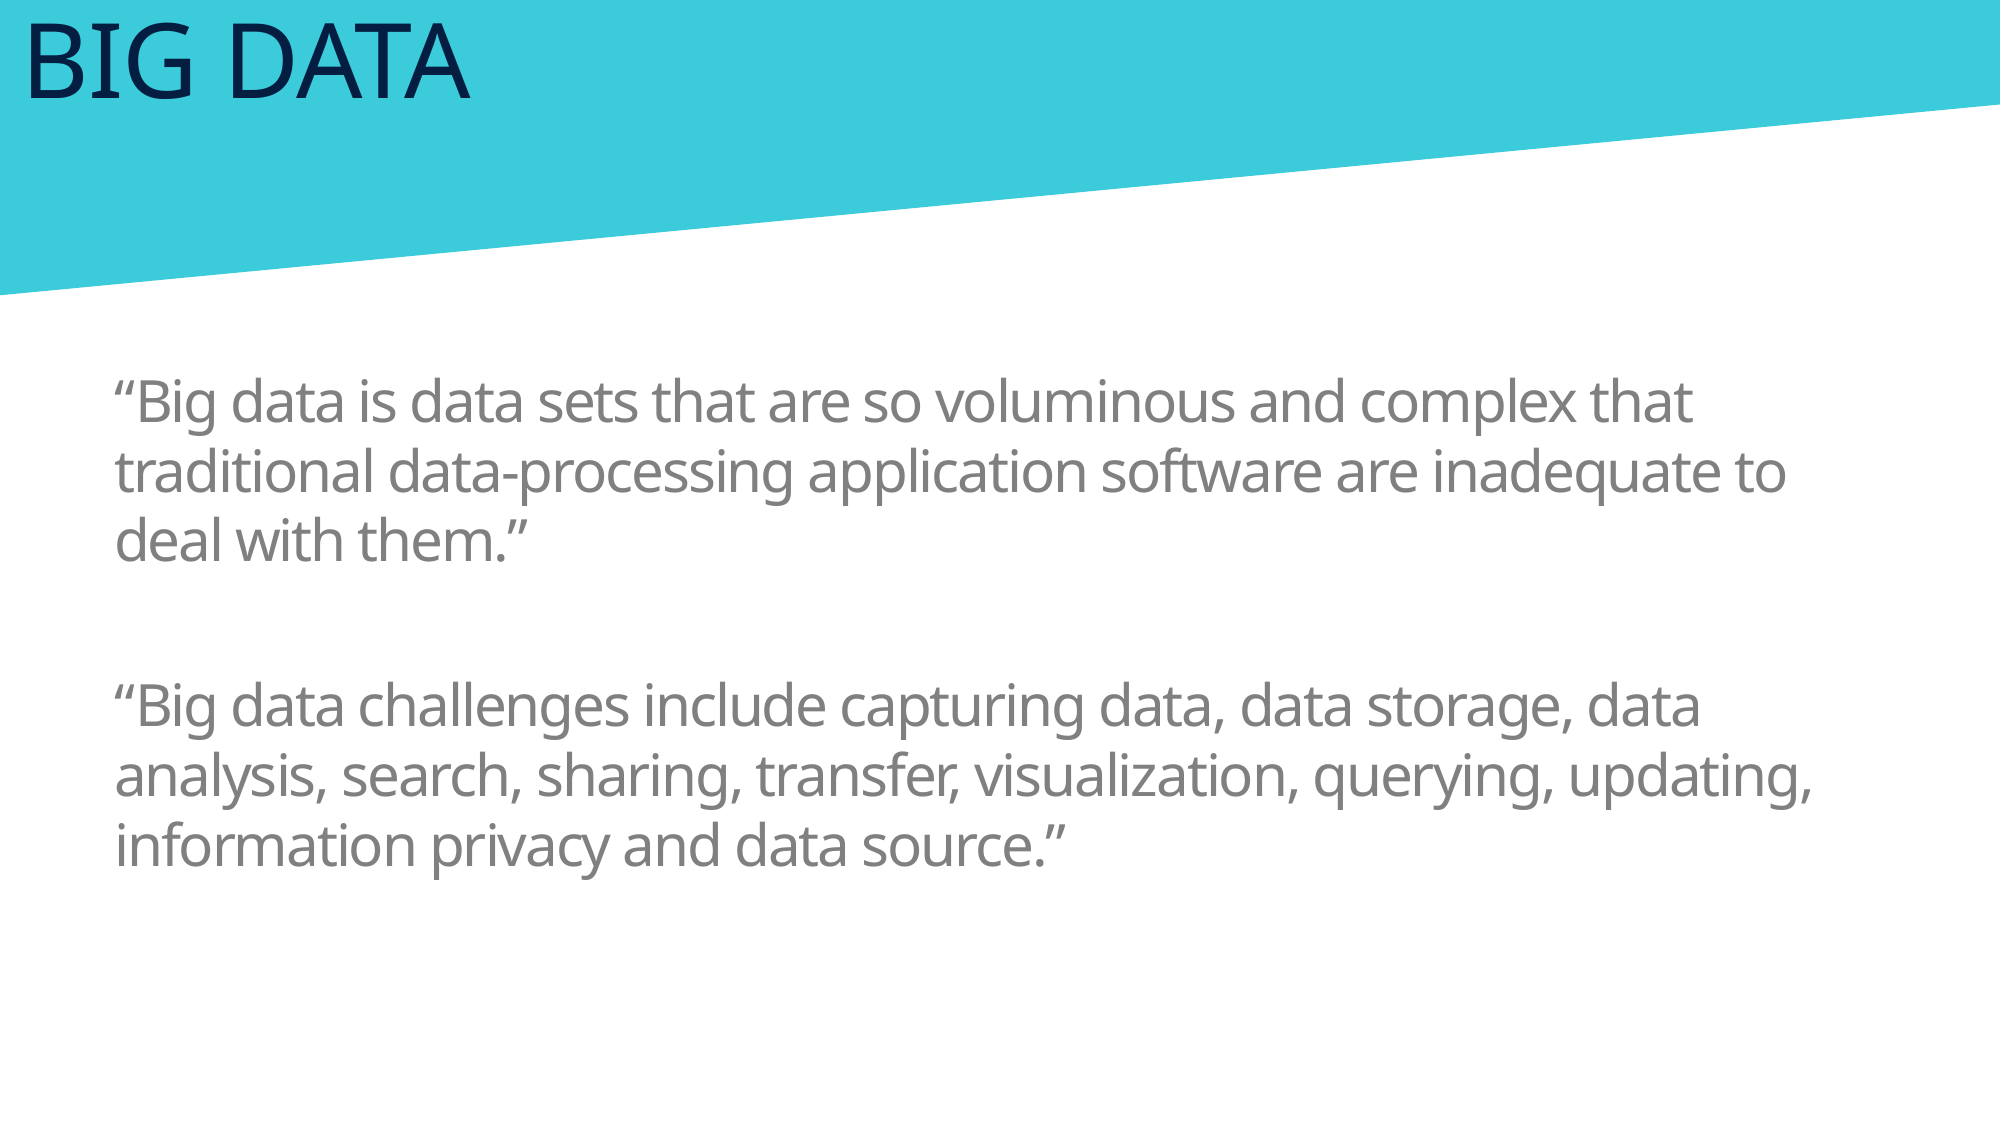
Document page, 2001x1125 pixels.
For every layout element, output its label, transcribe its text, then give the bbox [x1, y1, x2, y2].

list “Big data is data sets that are so voluminous and complex that traditional data-processing application software are inadequate to deal with them.” “Big data challenges include capturing data, data storage, data analysis, search, sharing, transfer, visualization, querying, updating, information privacy and data source.” [114, 363, 1886, 999]
title BIG DATA [21, 8, 1888, 106]
